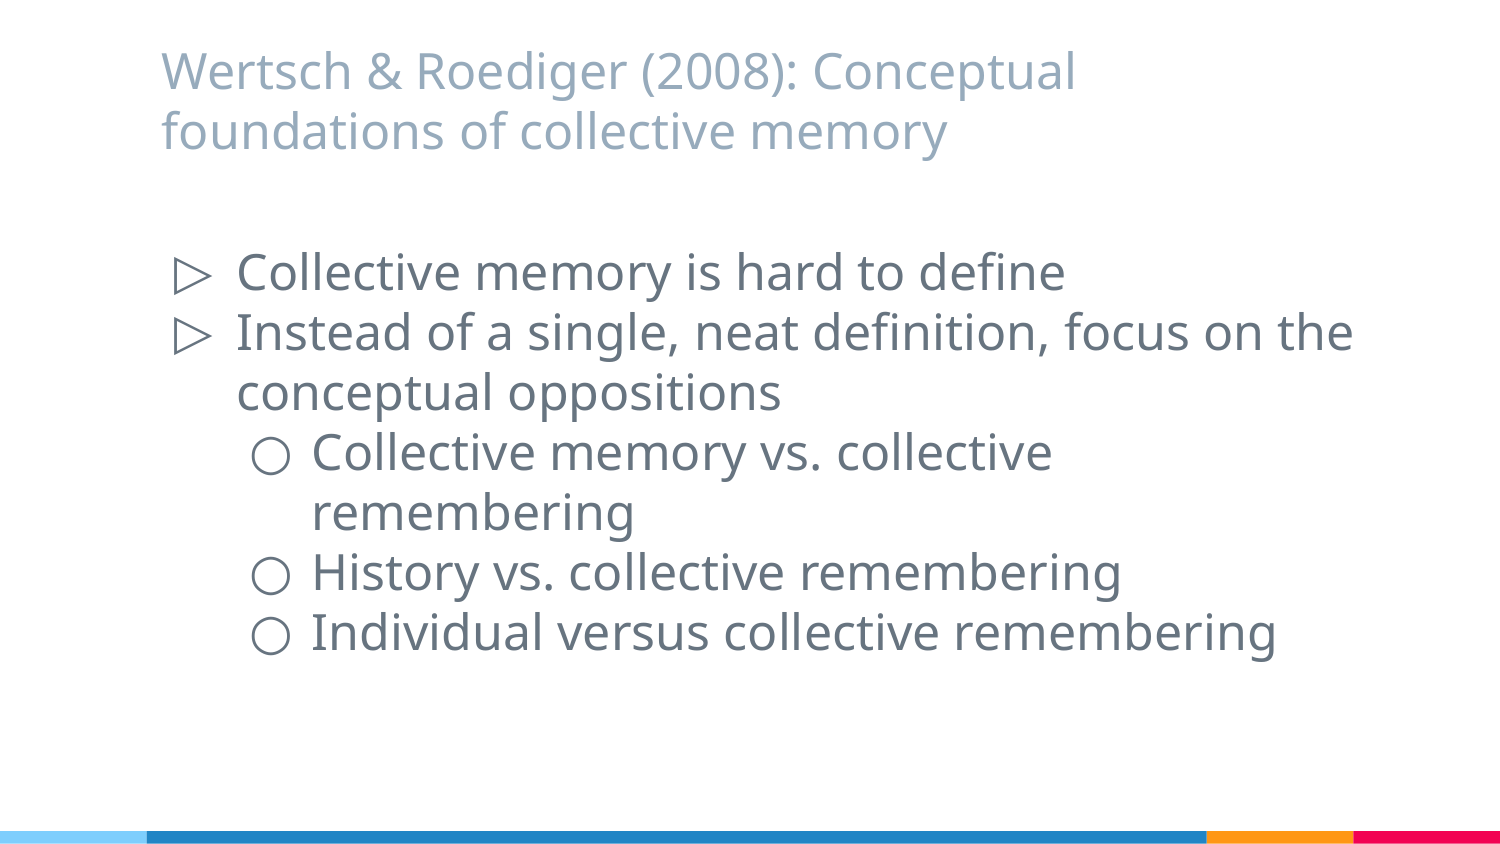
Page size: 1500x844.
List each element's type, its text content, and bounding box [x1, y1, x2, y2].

list Collective memory is hard to define Instead of a single, neat definition, focus on the conceptual oppositions Collective memory vs. collective remembering History vs. collective remembering Individual versus collective remembering [146, 225, 1376, 809]
title Wertsch & Roediger (2008): Conceptual foundations of collective memory [146, 33, 1207, 175]
